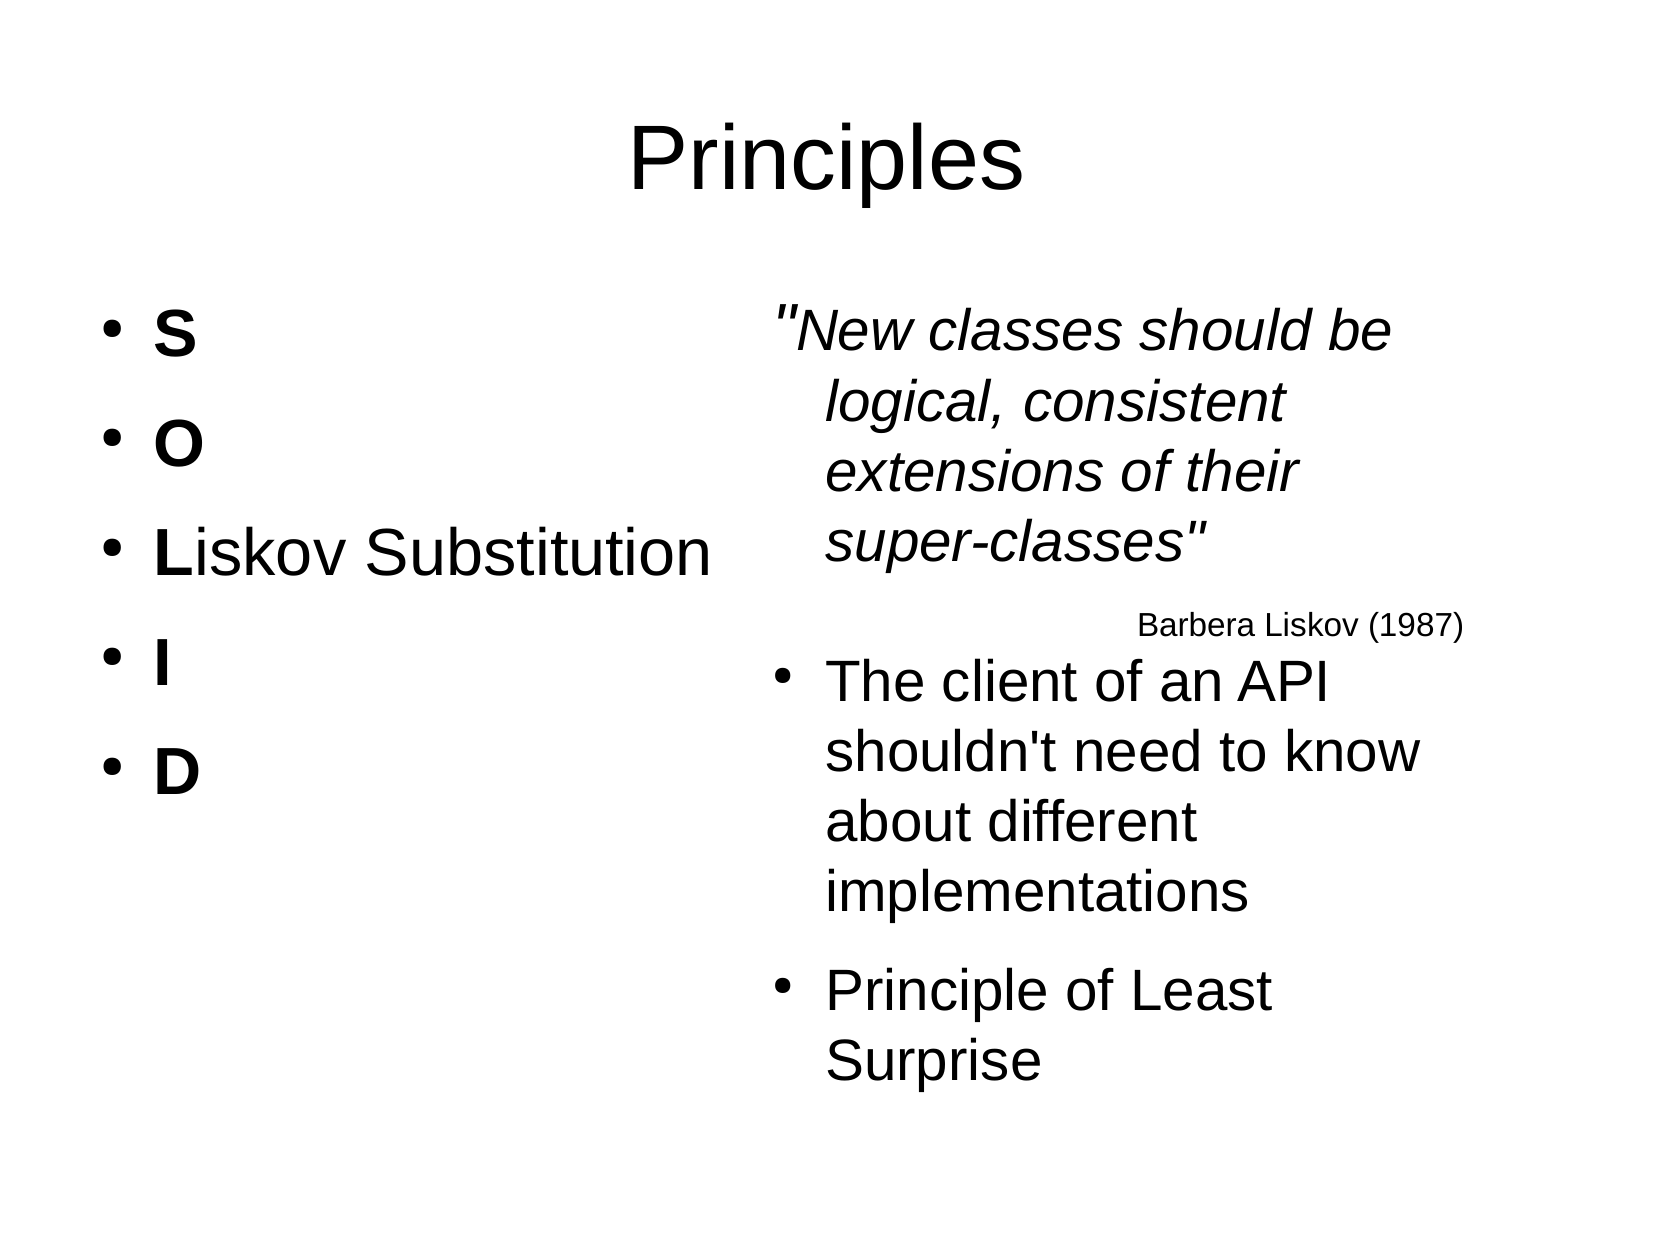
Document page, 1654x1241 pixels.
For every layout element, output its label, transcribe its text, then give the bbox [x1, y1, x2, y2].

title Principles [82, 49, 1571, 257]
list "New classes should be logical, consistent extensions of their super-classes" Barbera Liskov (1987) The client of an API shouldn't need to know about different implementations Principle of Least Surprise [754, 283, 1465, 1003]
list S O Liskov Substitution I D [82, 290, 793, 1010]
